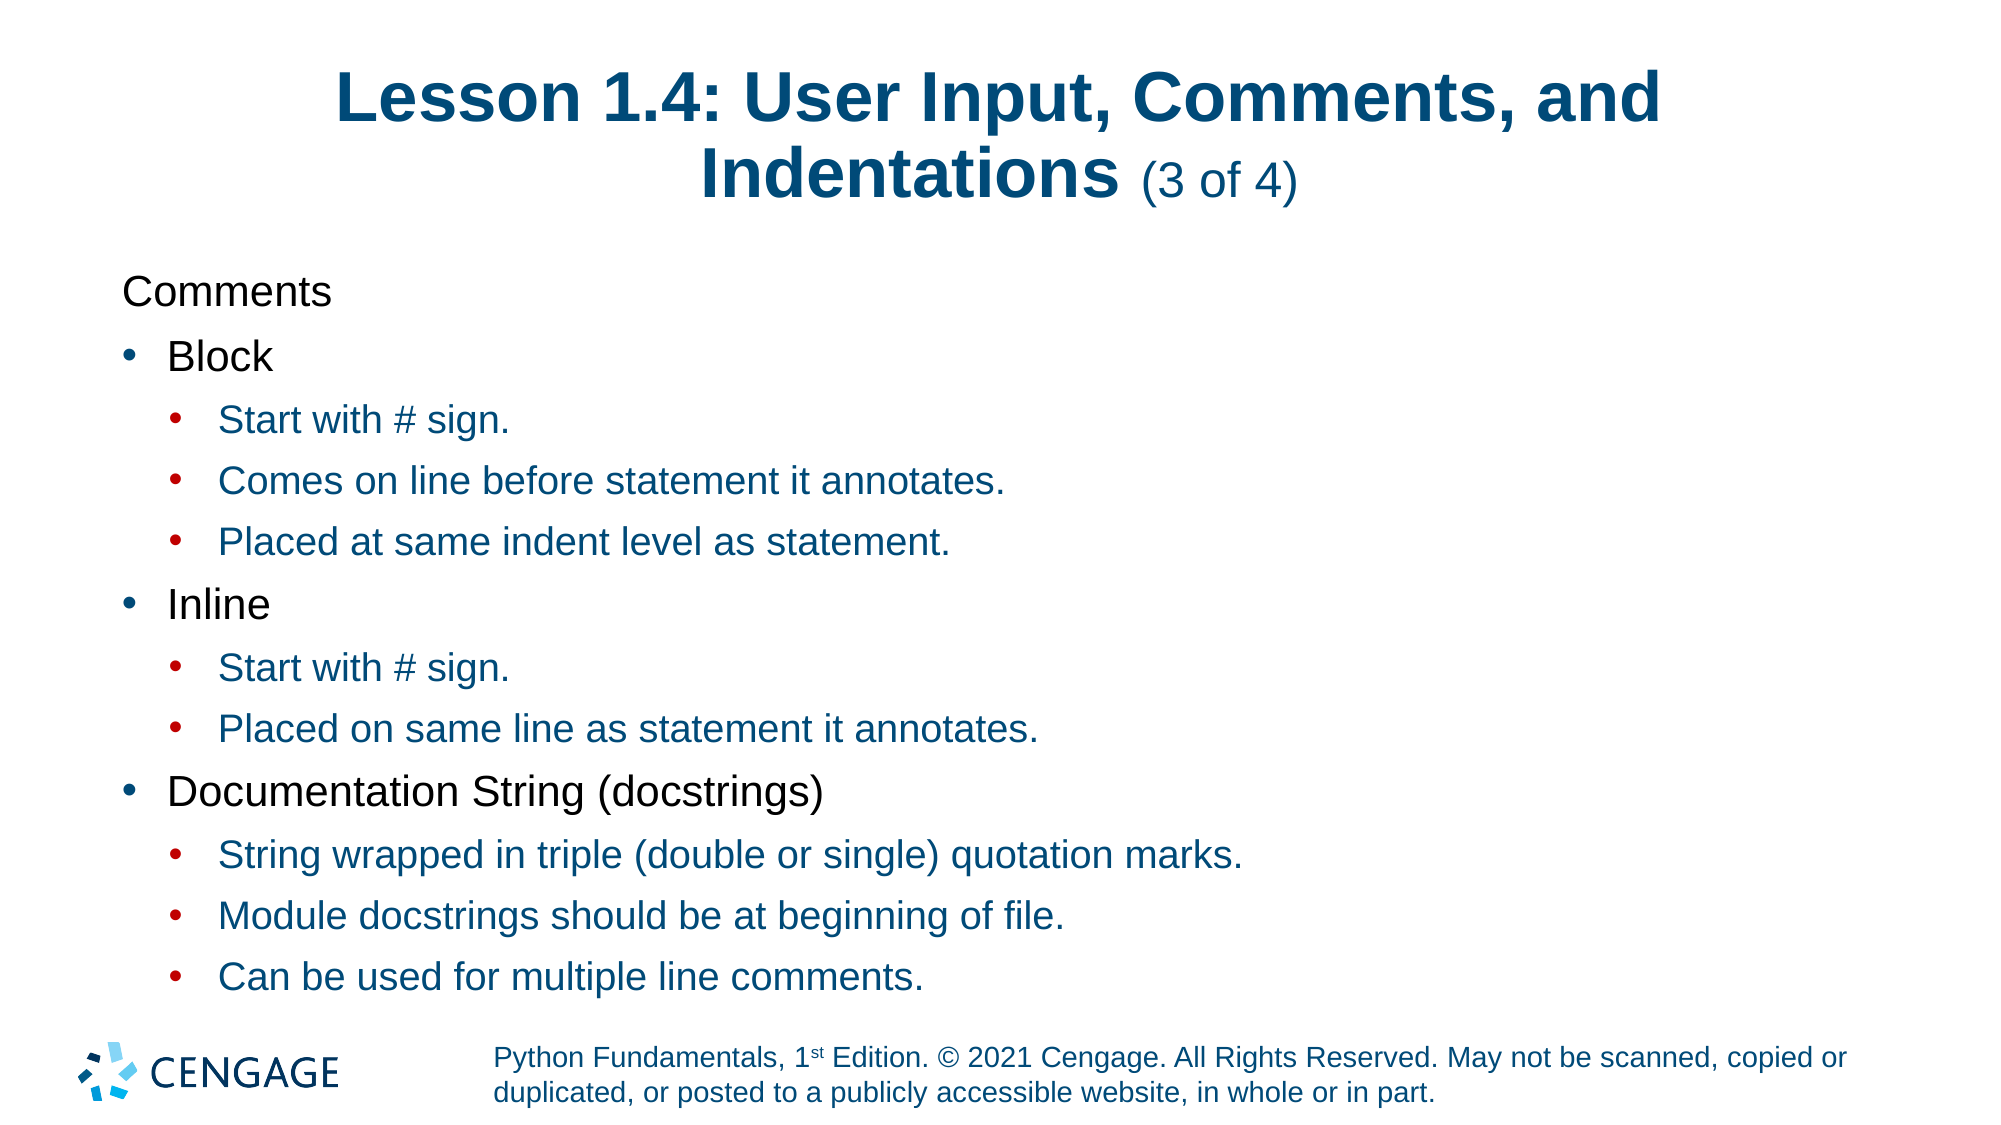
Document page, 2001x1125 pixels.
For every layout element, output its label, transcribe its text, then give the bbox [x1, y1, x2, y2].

picture [78, 1042, 338, 1101]
list Comments Block Start with # sign. Comes on line before statement it annotates. Placed at same indent level as statement. Inline Start with # sign. Placed on same line as statement it annotates. Documentation String (docstrings) String wrapped in triple (double or single) quotation marks. Module docstrings should be at beginning of file. Can be used for multiple line comments. [121, 268, 1880, 1001]
title Lesson 1.4: User Input, Comments, and Indentations (3 of 4) [137, 59, 1863, 219]
